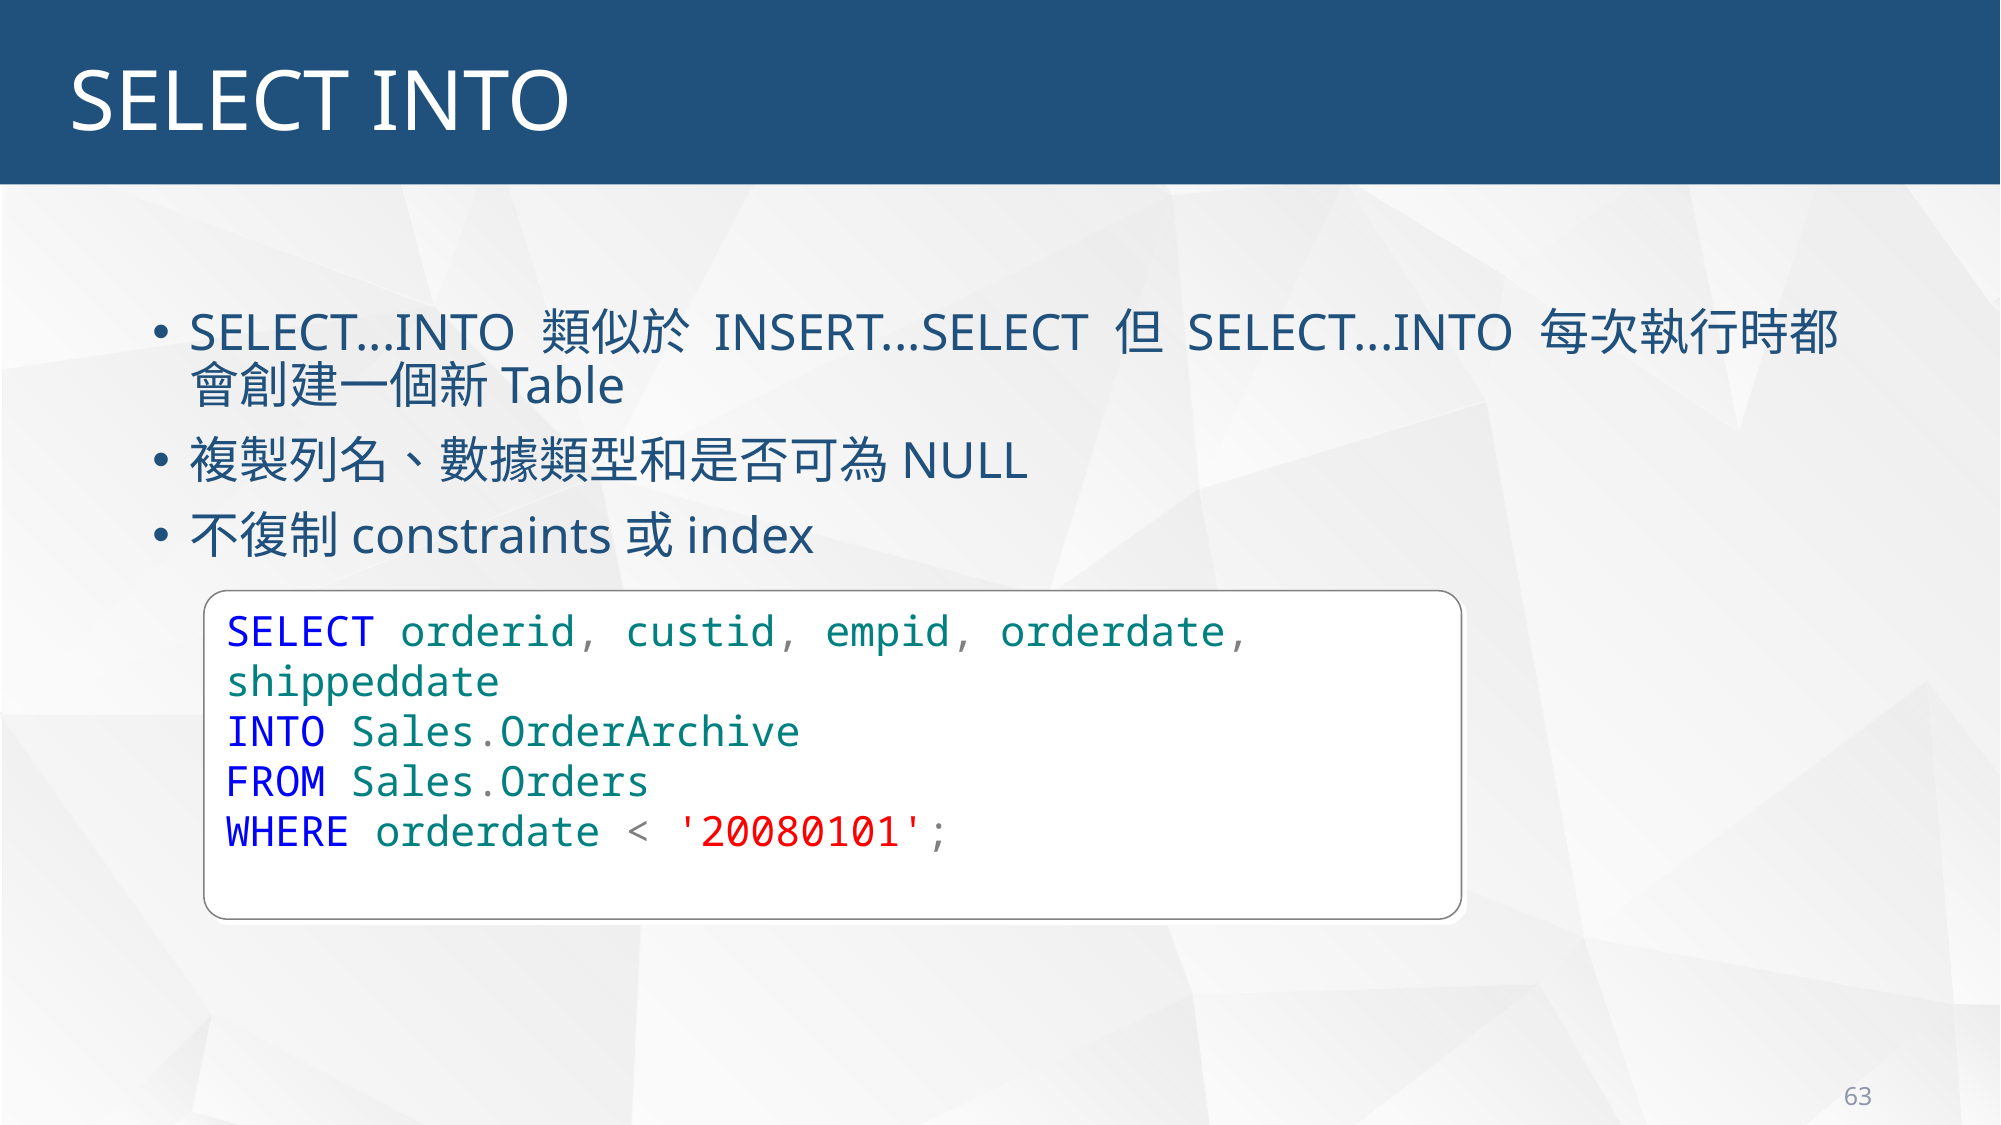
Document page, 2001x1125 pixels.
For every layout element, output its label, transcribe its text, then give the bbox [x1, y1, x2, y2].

text_box SELECT orderid, custid, empid, orderdate, shippeddate INTO Sales.OrderArchive FROM Sales.Orders WHERE orderdate < '20080101'; [203, 590, 1462, 920]
picture [0, 0, 2001, 1125]
list SELECT...INTO 類似於 INSERT...SELECT 但 SELECT...INTO 每次執行時都會創建一個新Table 複製列名、數據類型和是否可為NULL 不復制constraints或index [137, 299, 1863, 1014]
list SELECT INTO [55, 51, 1945, 133]
